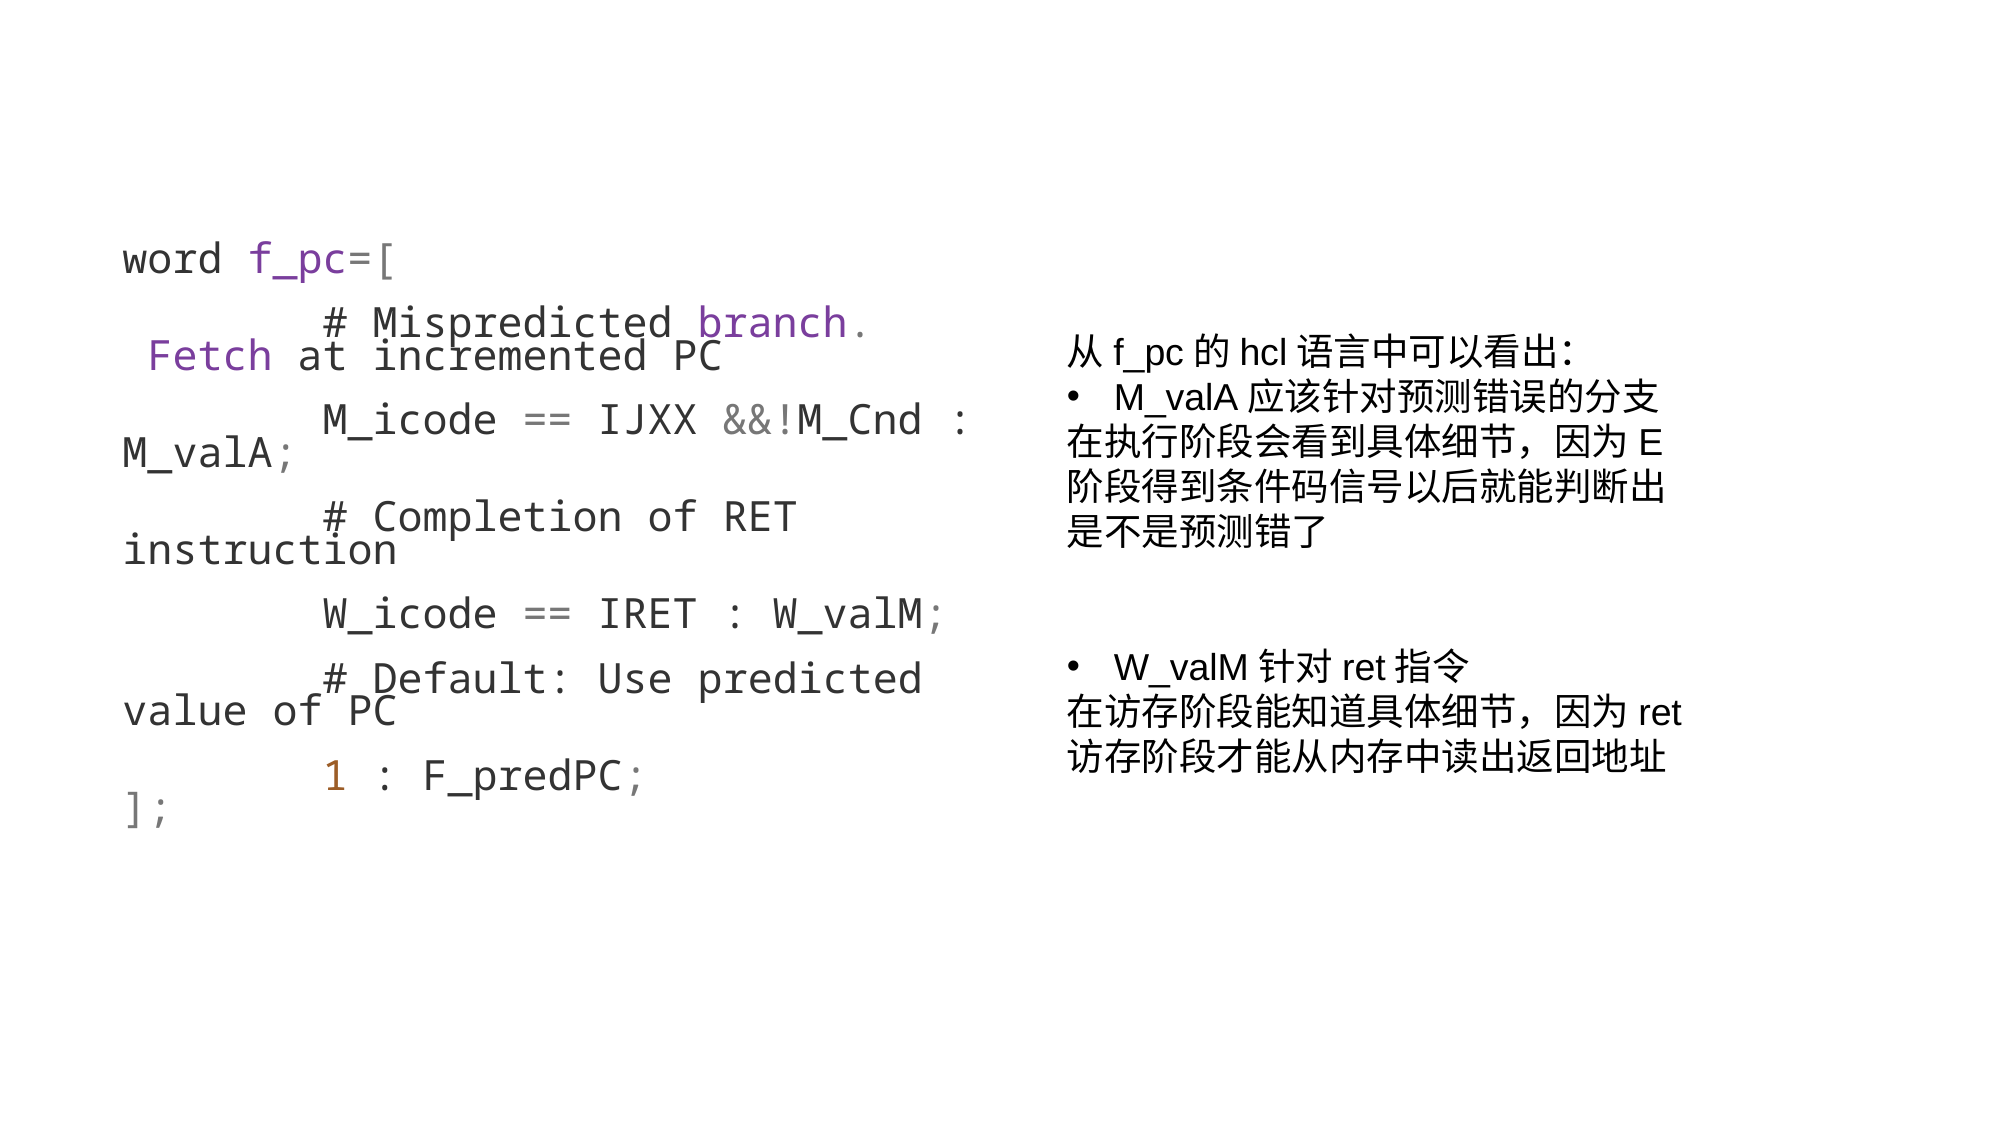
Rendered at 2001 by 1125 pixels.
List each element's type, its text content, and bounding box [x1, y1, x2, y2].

text_box 从f_pc的hcl语言中可以看出： M_valA应该针对预测错误的分支 在执行阶段会看到具体细节，因为E阶段得到条件码信号以后就能判断出是不是预测错了 W_valM针对ret指令 在访存阶段能知道具体细节，因为ret访存阶段才能从内存中读出返回地址 [1052, 320, 1719, 831]
text_box word f_pc=[ # Mispredicted branch. Fetch at incremented PC M_icode == IJXX &&!M_Cnd : M_valA; # Completion of RET instruction W_icode == IRET : W_valM; # Default: Use predicted value of PC 1 : F_predPC; ]; [107, 242, 1000, 820]
